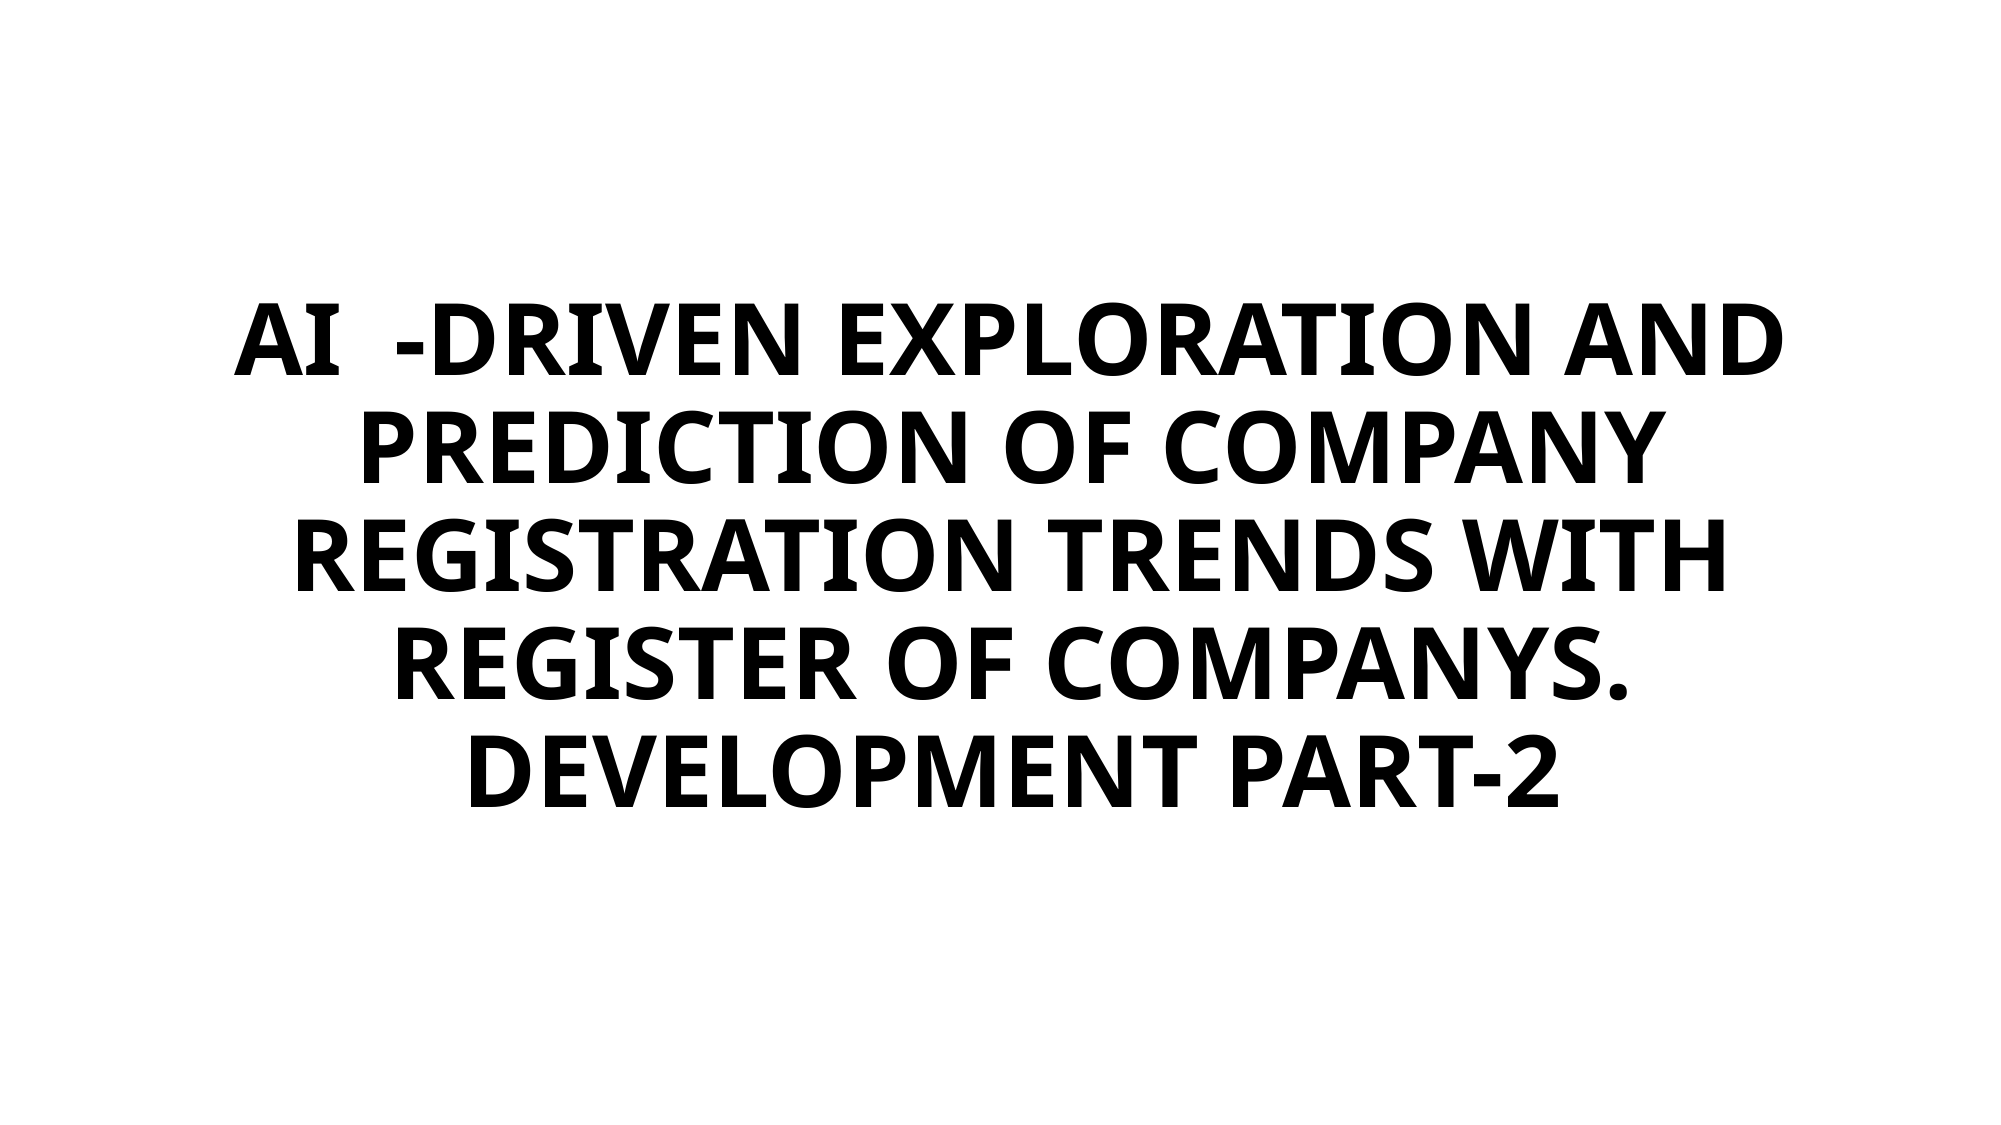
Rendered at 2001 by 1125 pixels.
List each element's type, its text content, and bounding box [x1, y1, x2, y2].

title AI -DRIVEN EXPLORATION AND PREDICTION OF COMPANY REGISTRATION TRENDS WITH REGISTER OF COMPANYS. DEVELOPMENT PART-2 [137, 59, 1886, 1058]
